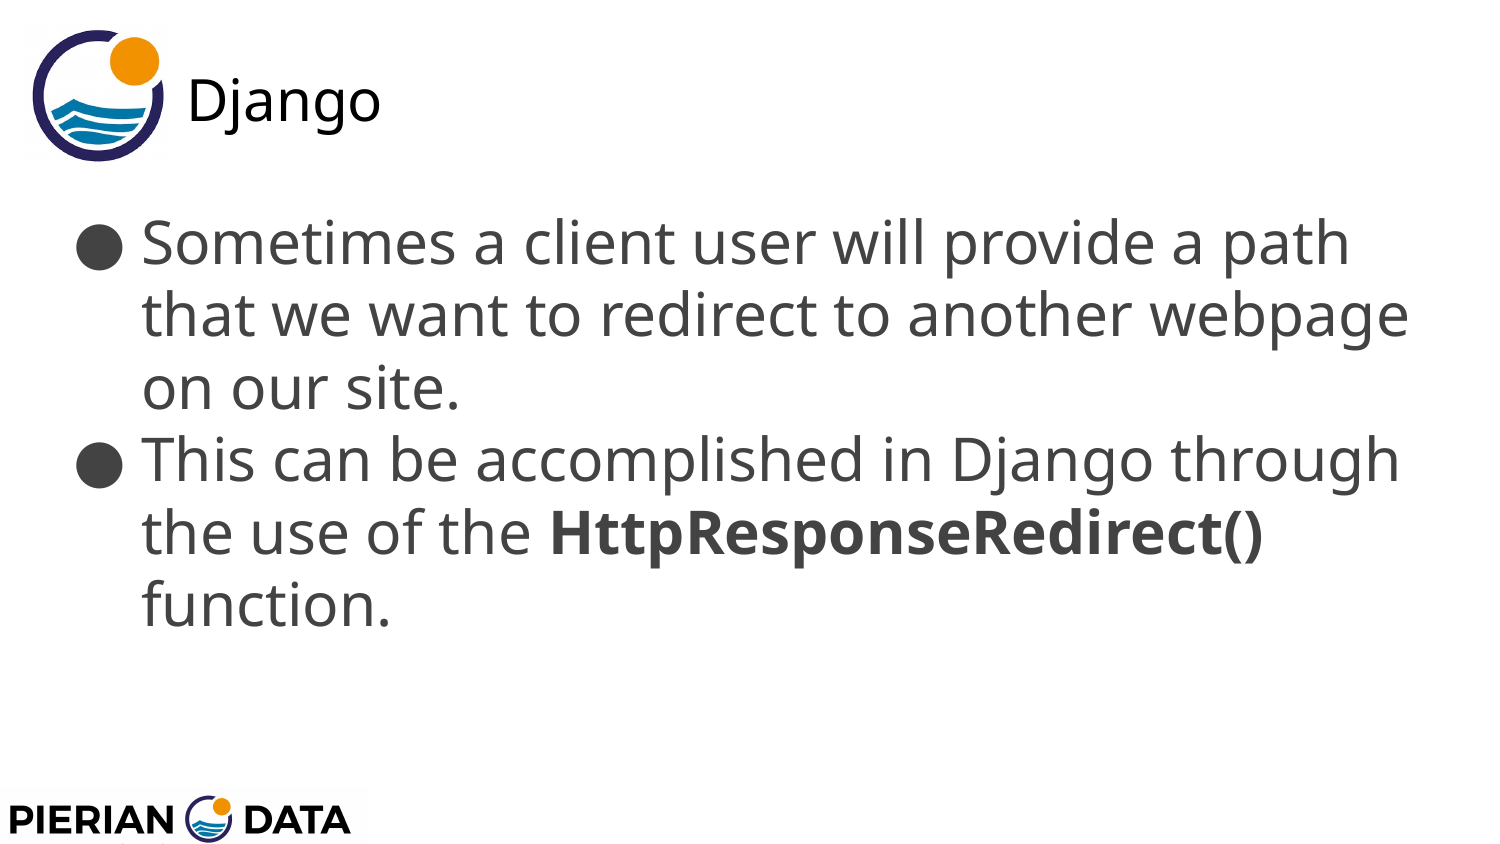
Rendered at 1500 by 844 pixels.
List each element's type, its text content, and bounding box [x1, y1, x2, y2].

picture [0, 787, 368, 844]
picture [24, 24, 172, 167]
list Sometimes a client user will provide a path that we want to redirect to another webpage on our site. This can be accomplished in Django through the use of the HttpResponseRedirect() function. [51, 189, 1476, 750]
title Django [176, 48, 1449, 143]
